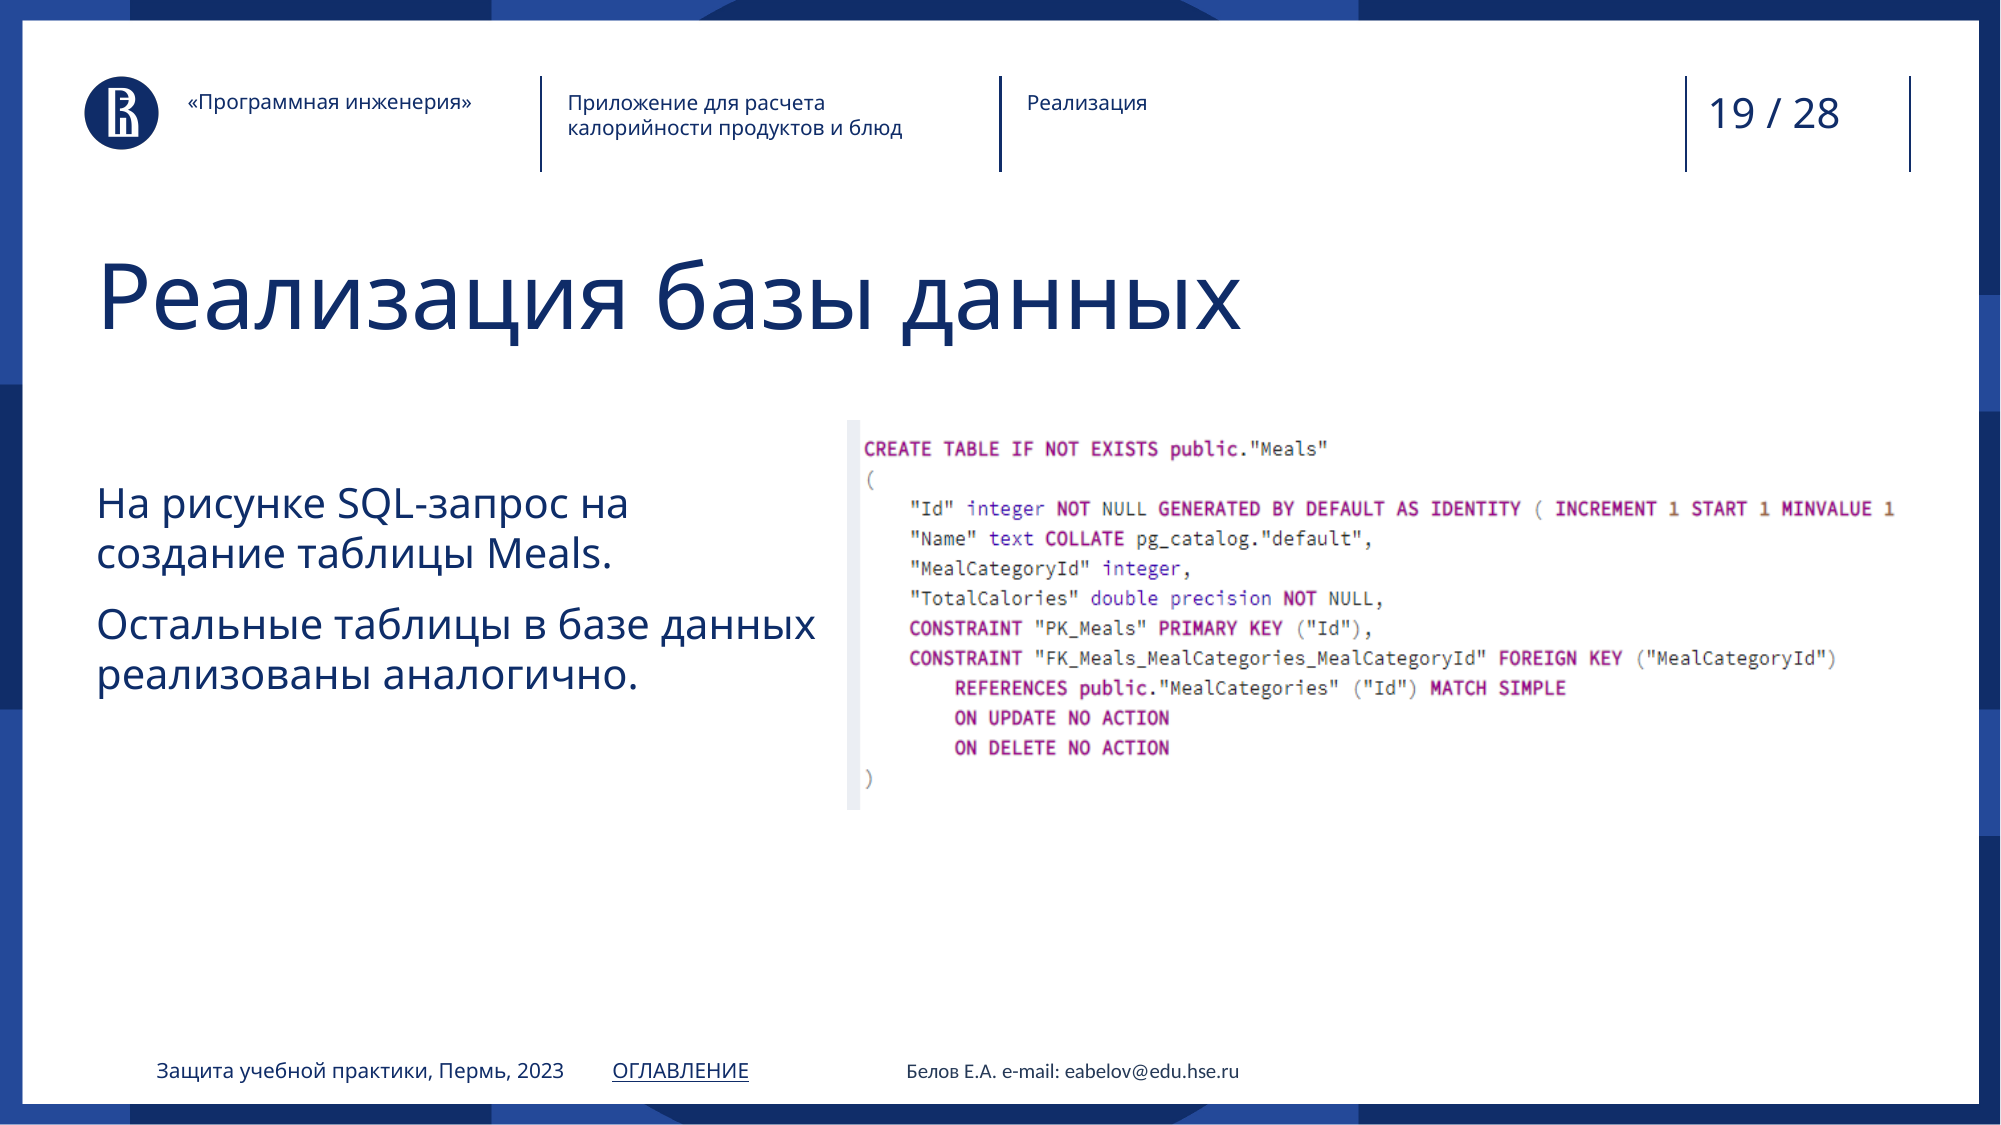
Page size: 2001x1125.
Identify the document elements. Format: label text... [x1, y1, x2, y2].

picture [0, 0, 2001, 1125]
list «Программная инженерия» [187, 88, 500, 157]
list Приложение для расчета калорийности продуктов и блюд [567, 90, 907, 157]
list Реализация [1026, 90, 1367, 157]
title Реализация базы данных [96, 237, 1857, 365]
list На рисунке SQL-запрос на создание таблицы Meals. Остальные таблицы в базе данных реализованы аналогично. [96, 476, 825, 754]
text_box Защита учебной практики, Пермь, 2023 ОГЛАВЛЕНИЕ Белов Е.А. e-mail: eabelov@edu.hse.ru [66, 1050, 1878, 1119]
